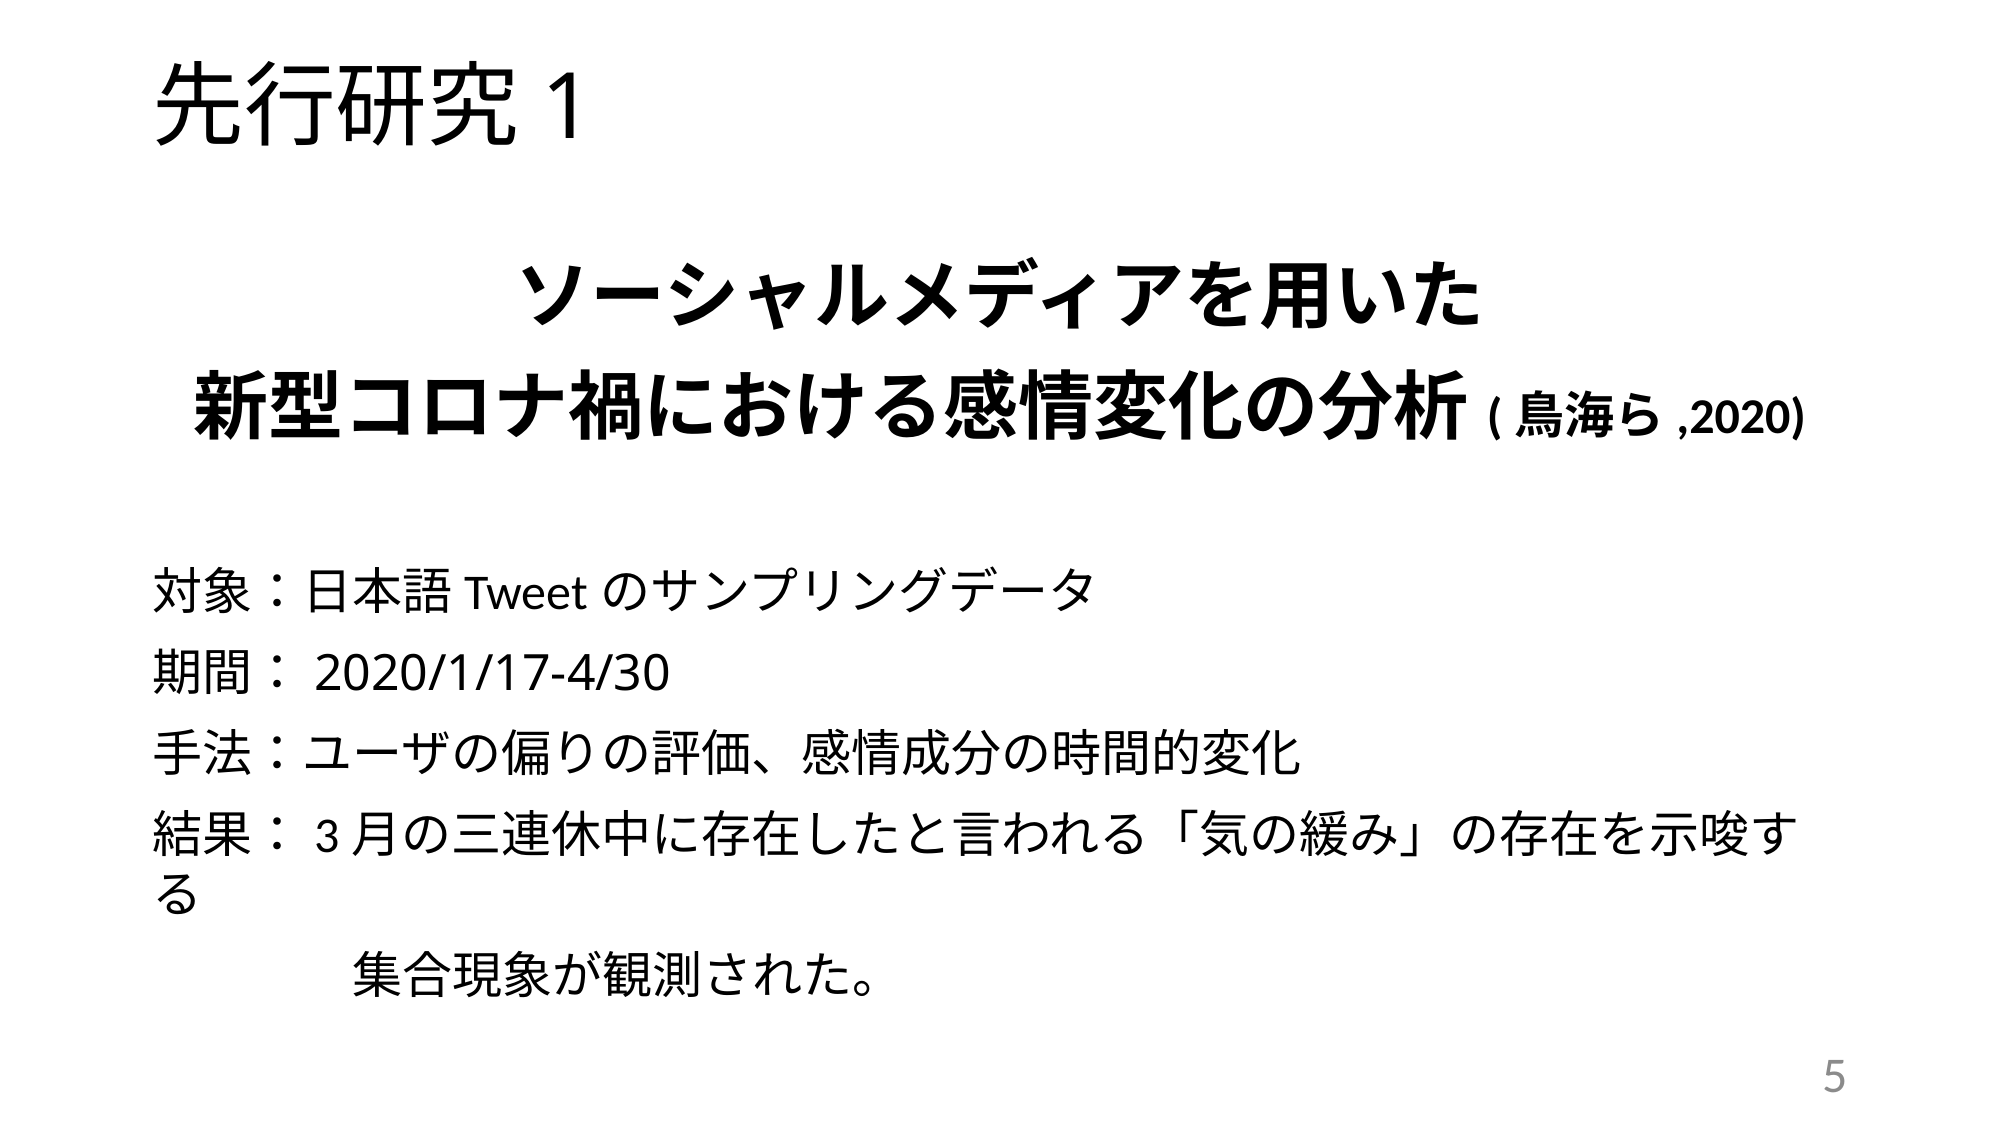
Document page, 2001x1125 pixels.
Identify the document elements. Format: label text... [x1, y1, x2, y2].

slide_number 5 [1412, 1042, 1863, 1103]
list ソーシャルメディアを用いた 新型コロナ禍における感情変化の分析(鳥海ら,2020) 対象：日本語Tweetのサンプリングデータ 期間：2020/1/17-4/30 手法：ユーザの偏りの評価、感情成分の時間的変化 結果：3月の三連休中に存在したと言われる「気の緩み」の存在を示唆する 集合現象が観測された。 [137, 239, 1863, 1014]
title 先行研究1 [137, 0, 1863, 218]
